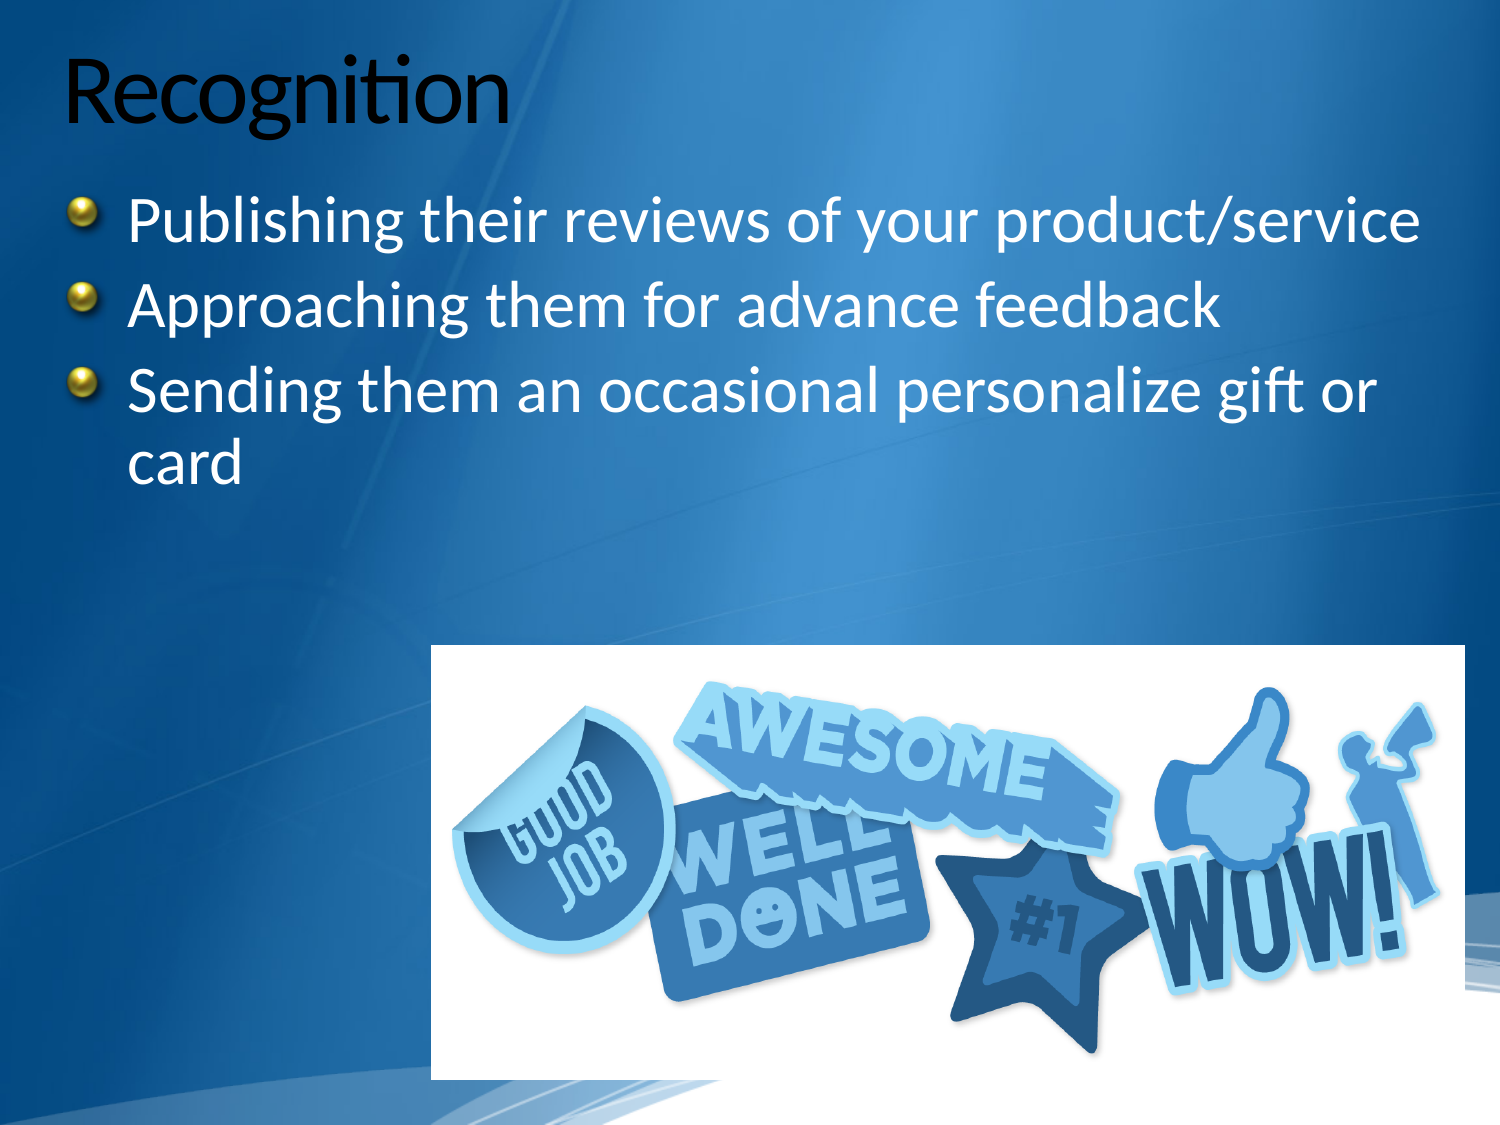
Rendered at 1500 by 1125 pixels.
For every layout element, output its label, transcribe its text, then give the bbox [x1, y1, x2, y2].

list Publishing their reviews of your product/service Approaching them for advance feedback Sending them an occasional personalize gift or card [62, 184, 1438, 508]
title Recognition [62, 37, 1438, 147]
picture [0, 0, 1500, 1125]
